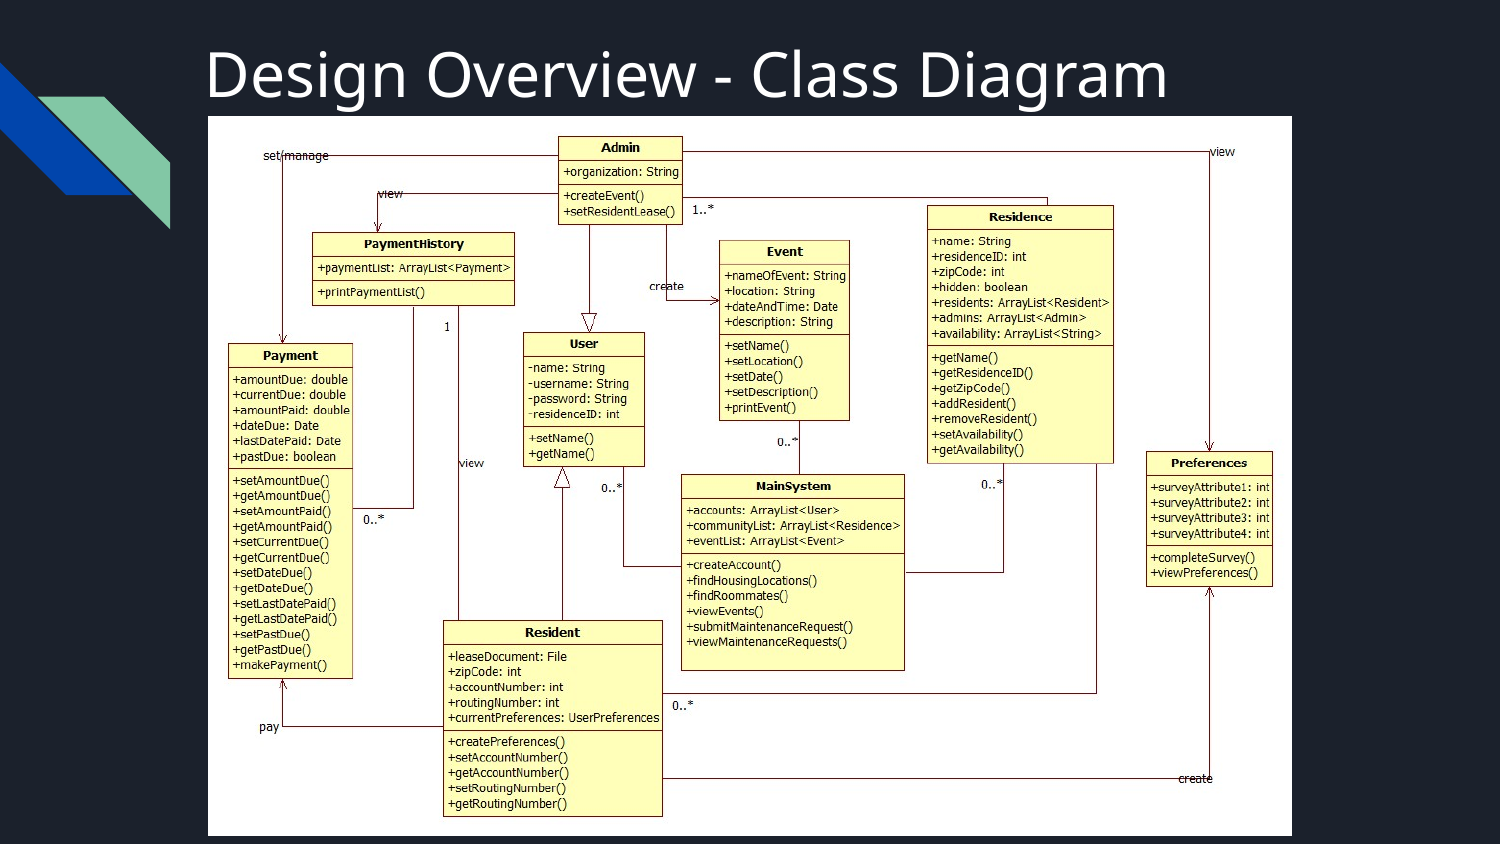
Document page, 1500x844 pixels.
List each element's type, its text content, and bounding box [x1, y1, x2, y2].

picture [208, 116, 1292, 836]
title Design Overview - Class Diagram [189, 19, 1345, 126]
